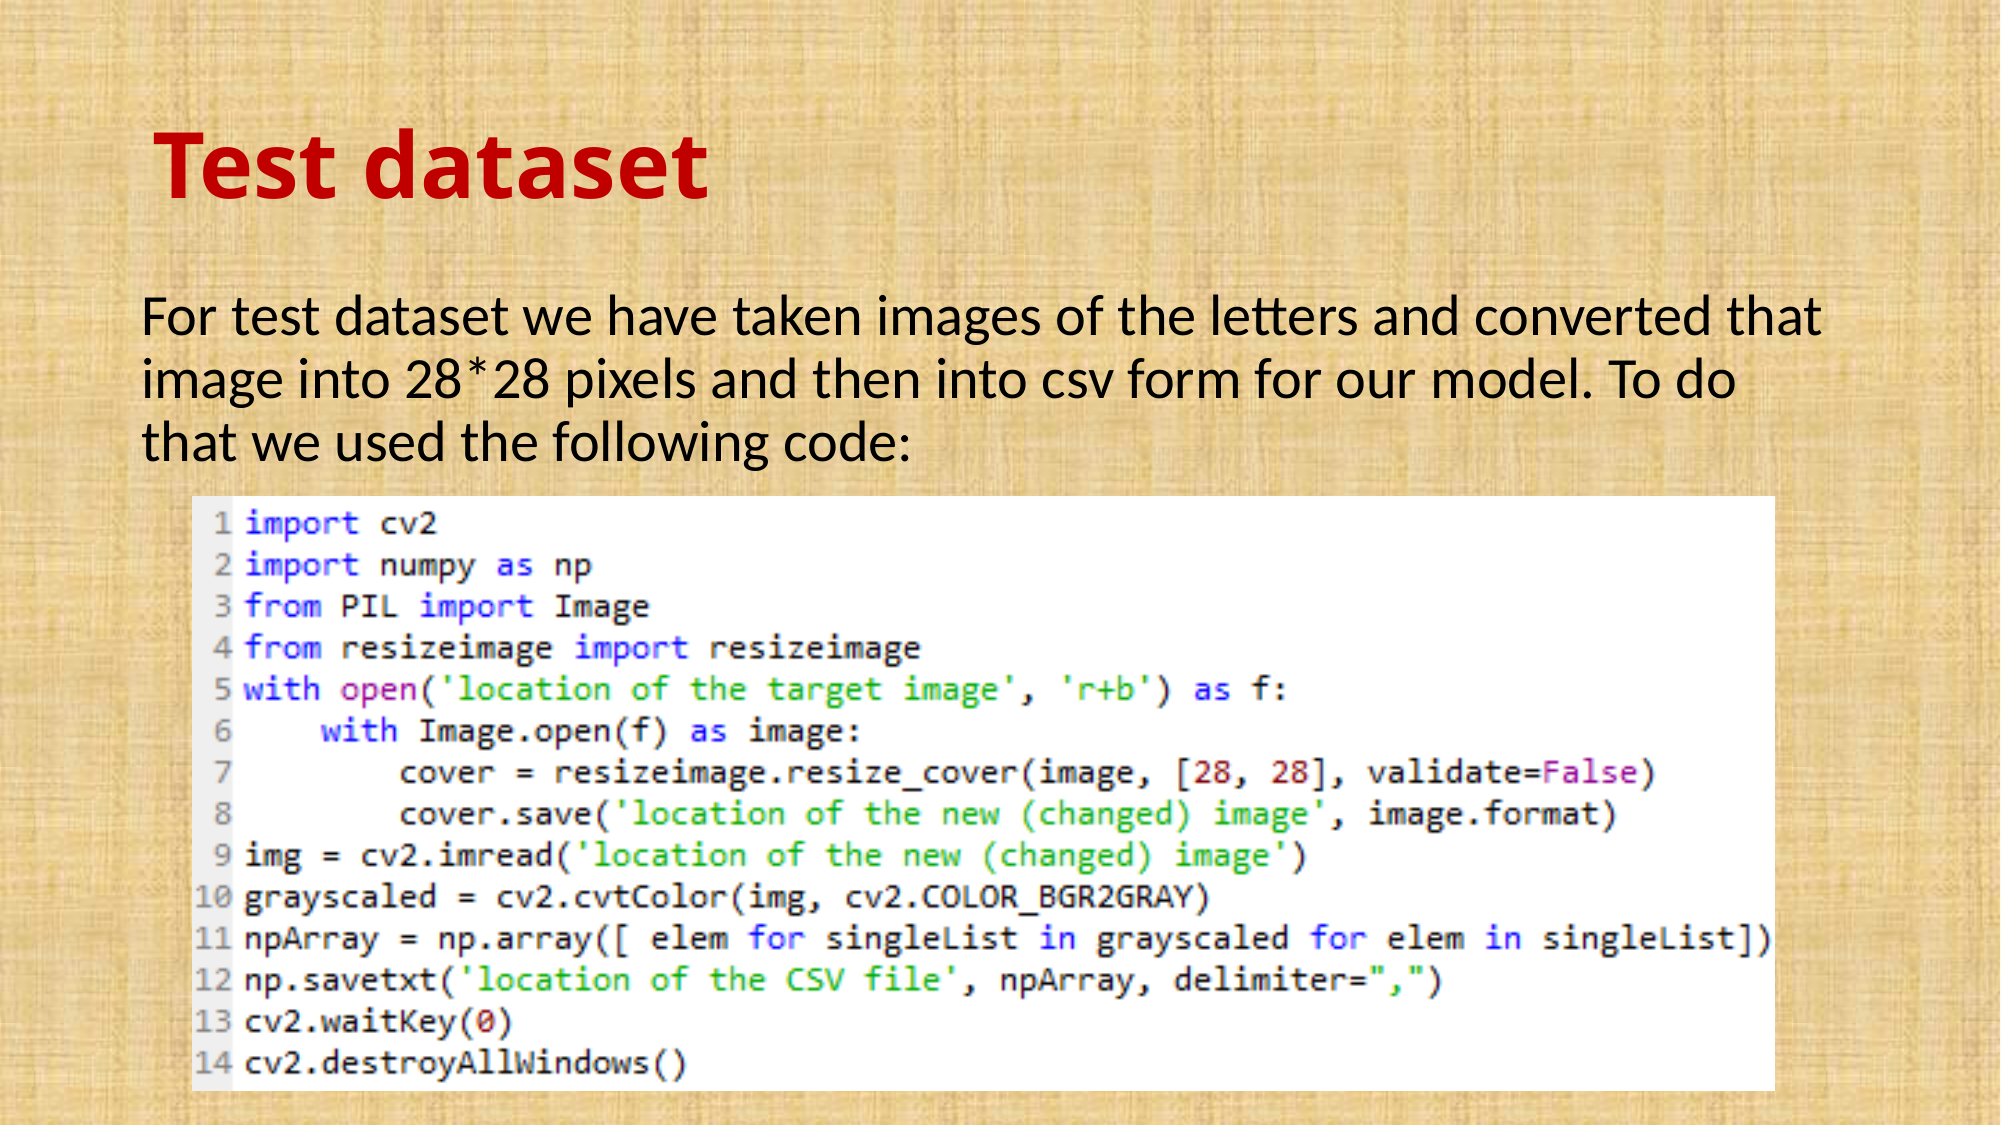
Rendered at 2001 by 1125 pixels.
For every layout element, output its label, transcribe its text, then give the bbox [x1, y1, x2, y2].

list For test dataset we have taken images of the letters and converted that image into 28*28 pixels and then into csv form for our model. To do that we used the following code: [126, 277, 1852, 1091]
picture [0, 0, 2001, 1125]
title Test dataset [137, 59, 1863, 278]
